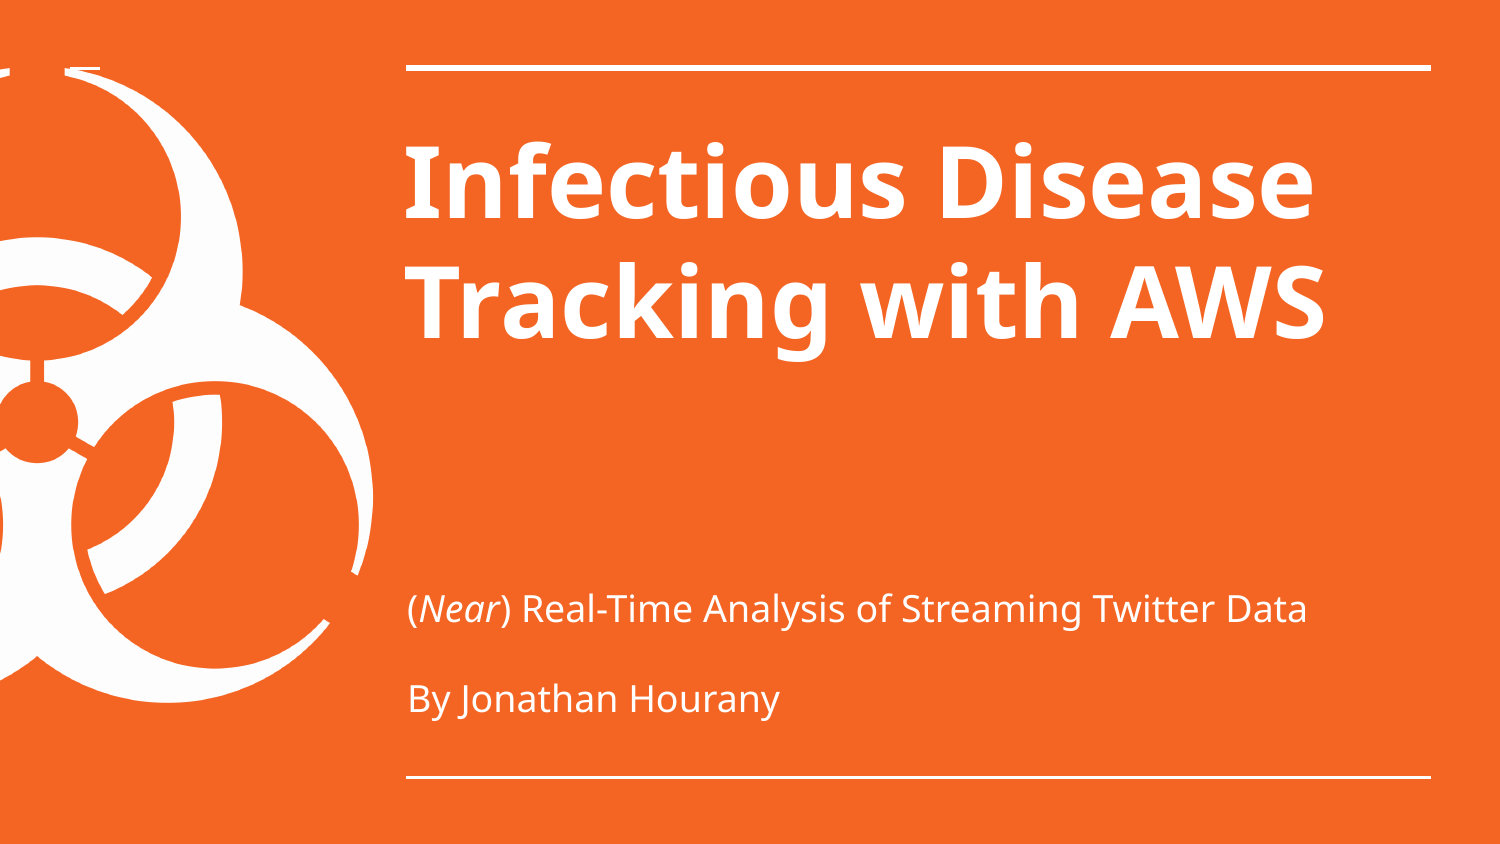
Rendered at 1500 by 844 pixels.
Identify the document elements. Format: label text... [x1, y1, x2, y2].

title Infectious Disease Tracking with AWS [396, 103, 1428, 357]
picture [0, 66, 393, 778]
subtitle (Near) Real-Time Analysis of Streaming Twitter Data By Jonathan Hourany [396, 531, 1431, 735]
